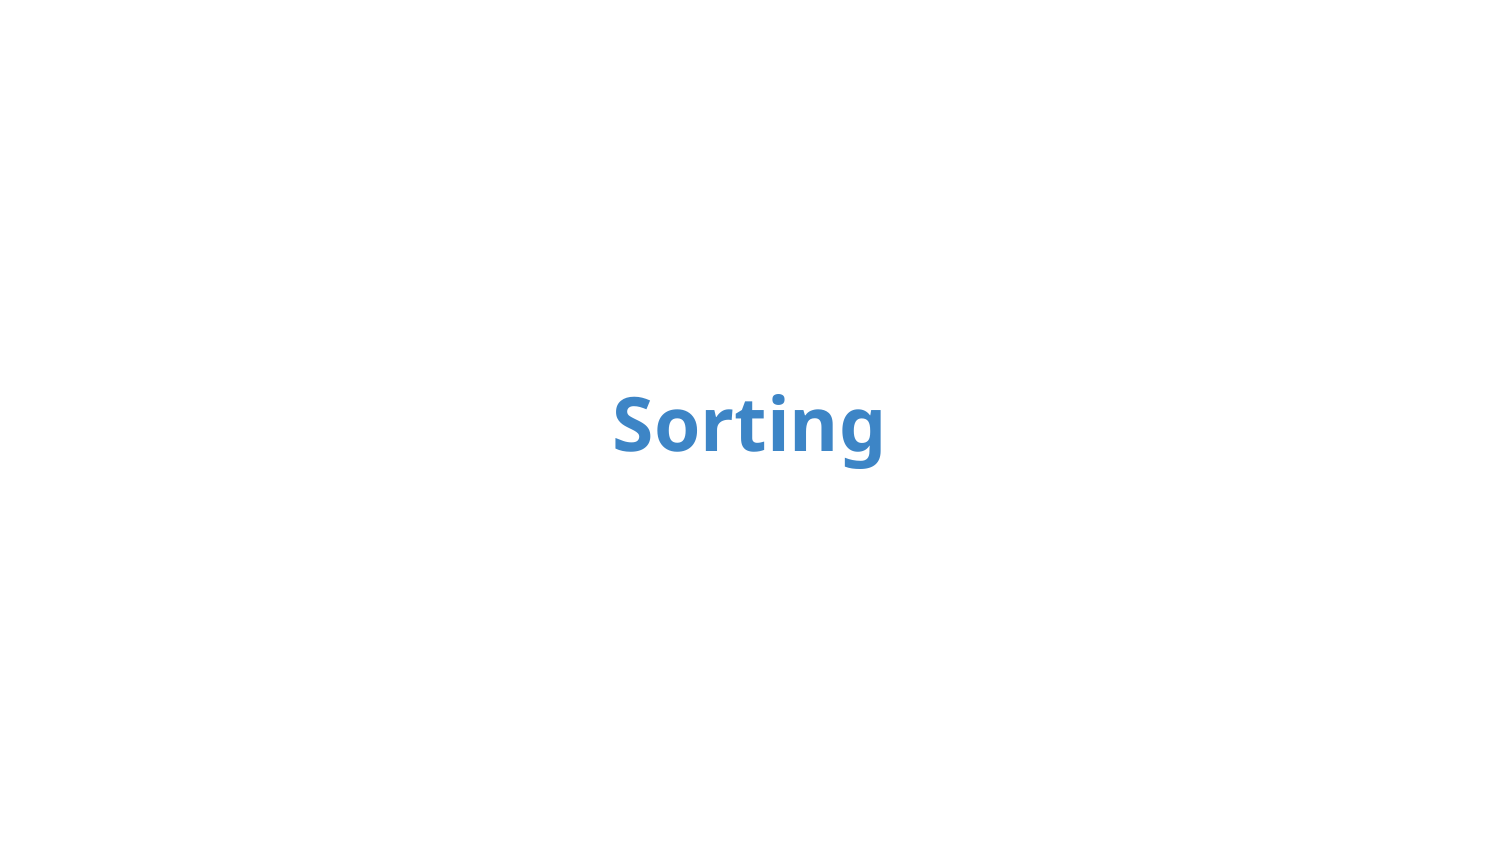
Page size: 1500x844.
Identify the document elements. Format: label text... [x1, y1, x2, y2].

title Sorting [51, 352, 1449, 491]
